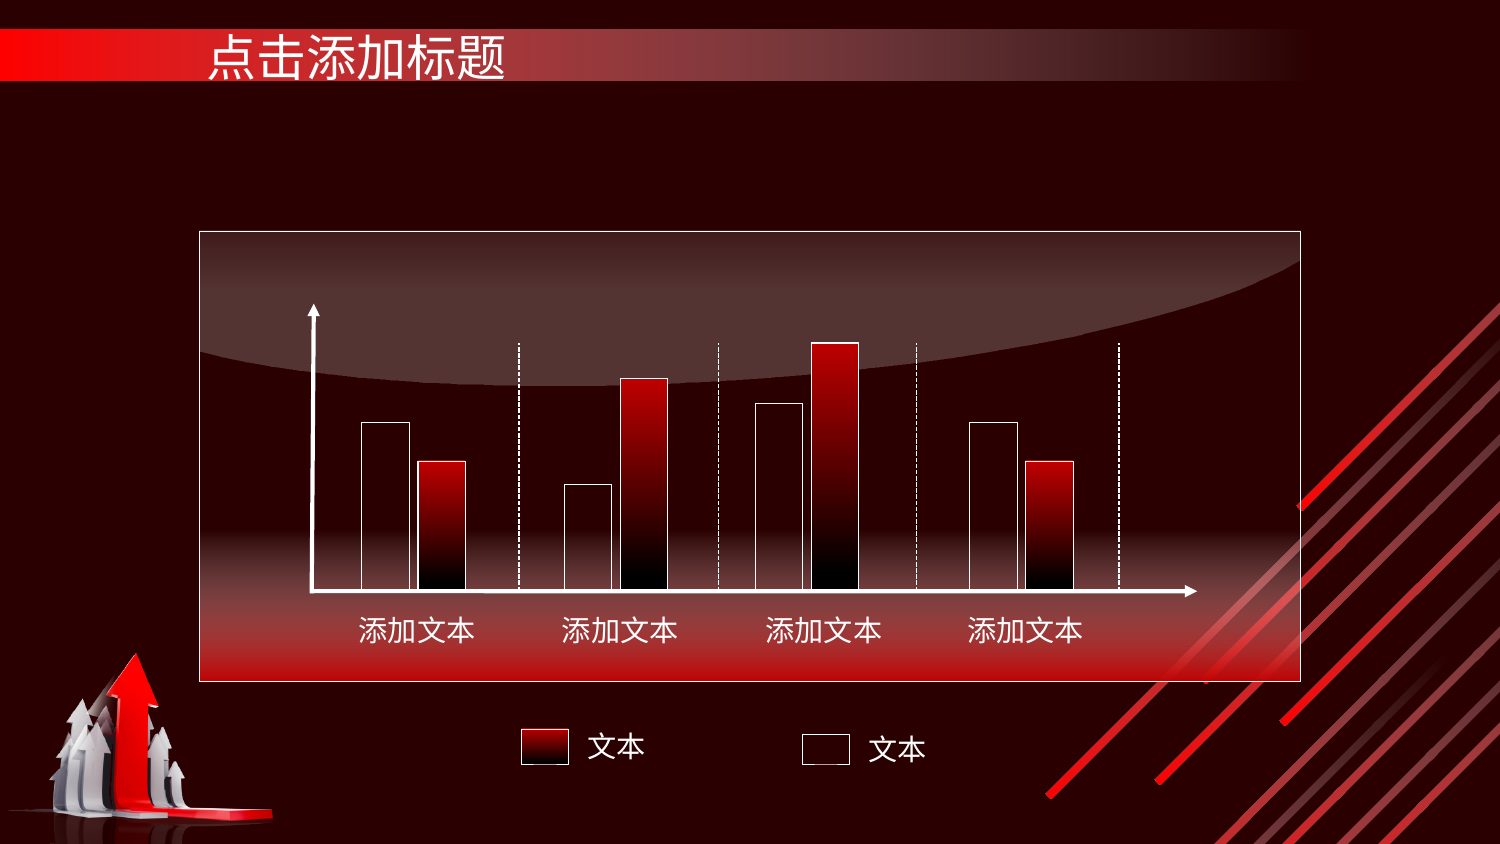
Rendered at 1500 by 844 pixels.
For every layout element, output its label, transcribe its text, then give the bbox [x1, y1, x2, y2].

text_box 文本 [853, 723, 943, 774]
text_box 文本 [572, 721, 662, 771]
text_box [519, 727, 570, 766]
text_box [199, 230, 1301, 682]
text_box [800, 732, 852, 766]
text_box 点击添加标题 [191, 19, 632, 95]
picture [0, 642, 313, 844]
